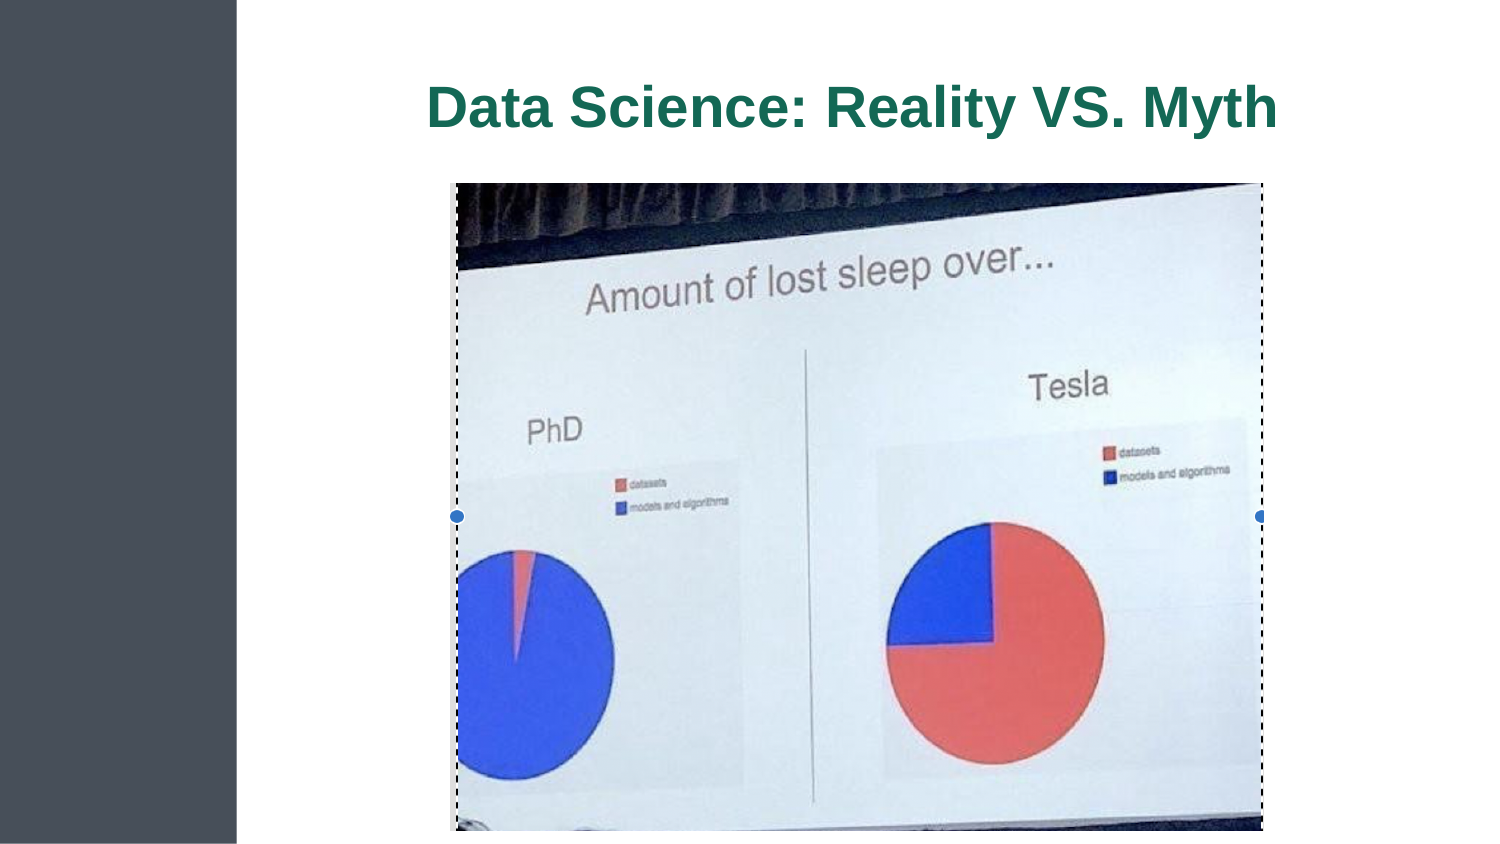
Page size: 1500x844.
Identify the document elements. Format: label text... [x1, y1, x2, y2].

picture [0, 0, 1500, 844]
title Data Science: Reality VS. Myth [281, 33, 1425, 175]
